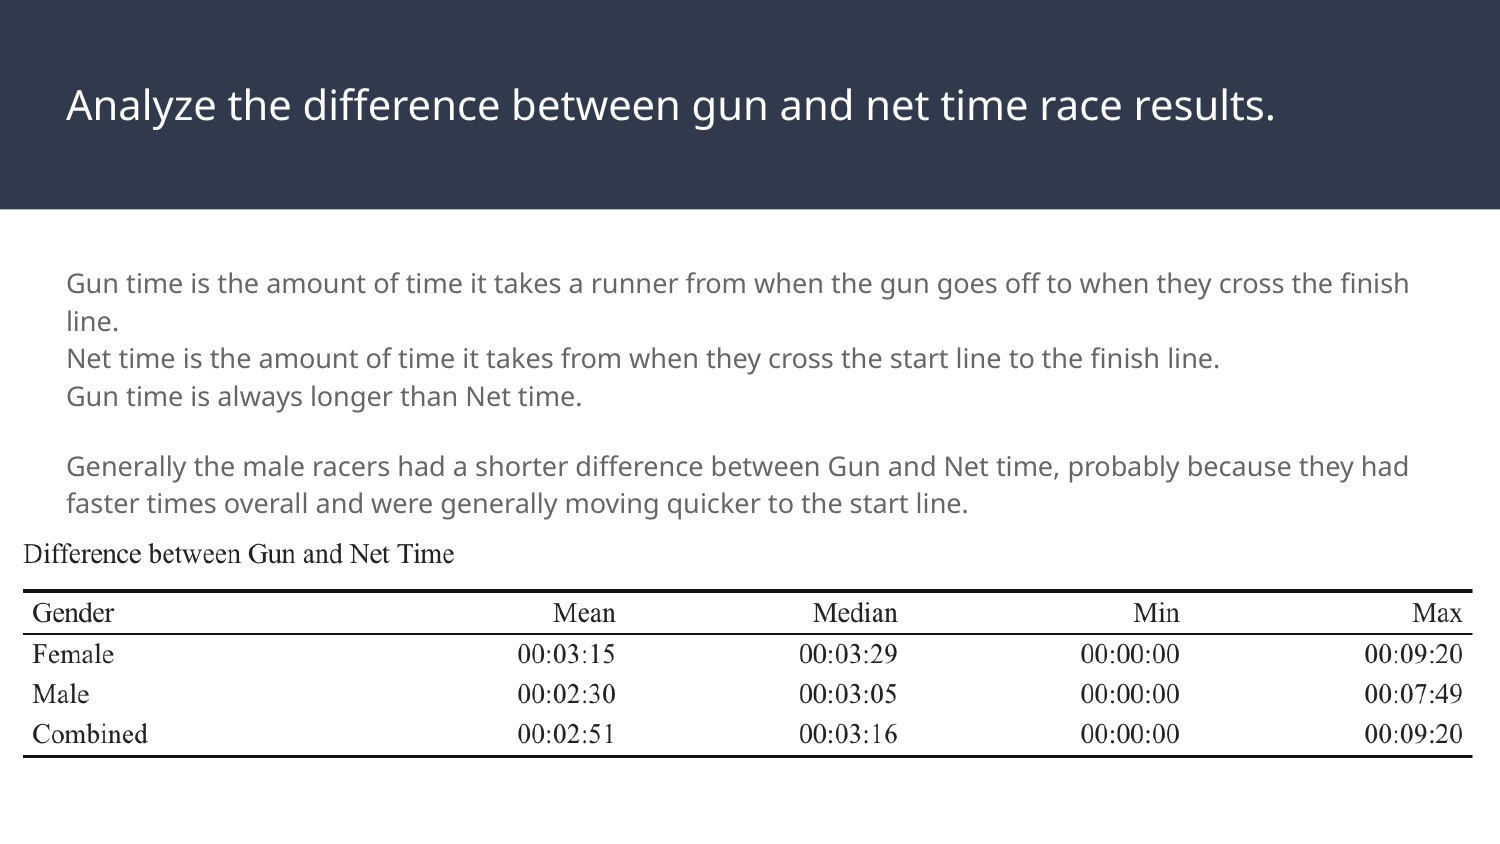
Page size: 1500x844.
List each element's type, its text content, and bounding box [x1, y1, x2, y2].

list Gun time is the amount of time it takes a runner from when the gun goes off to when they cross the finish line. Net time is the amount of time it takes from when they cross the start line to the finish line. Gun time is always longer than Net time. Generally the male racers had a shorter difference between Gun and Net time, probably because they had faster times overall and were generally moving quicker to the start line. [51, 247, 1449, 491]
picture [14, 528, 1485, 796]
title Analyze the difference between gun and net time race results. [51, 63, 1449, 166]
